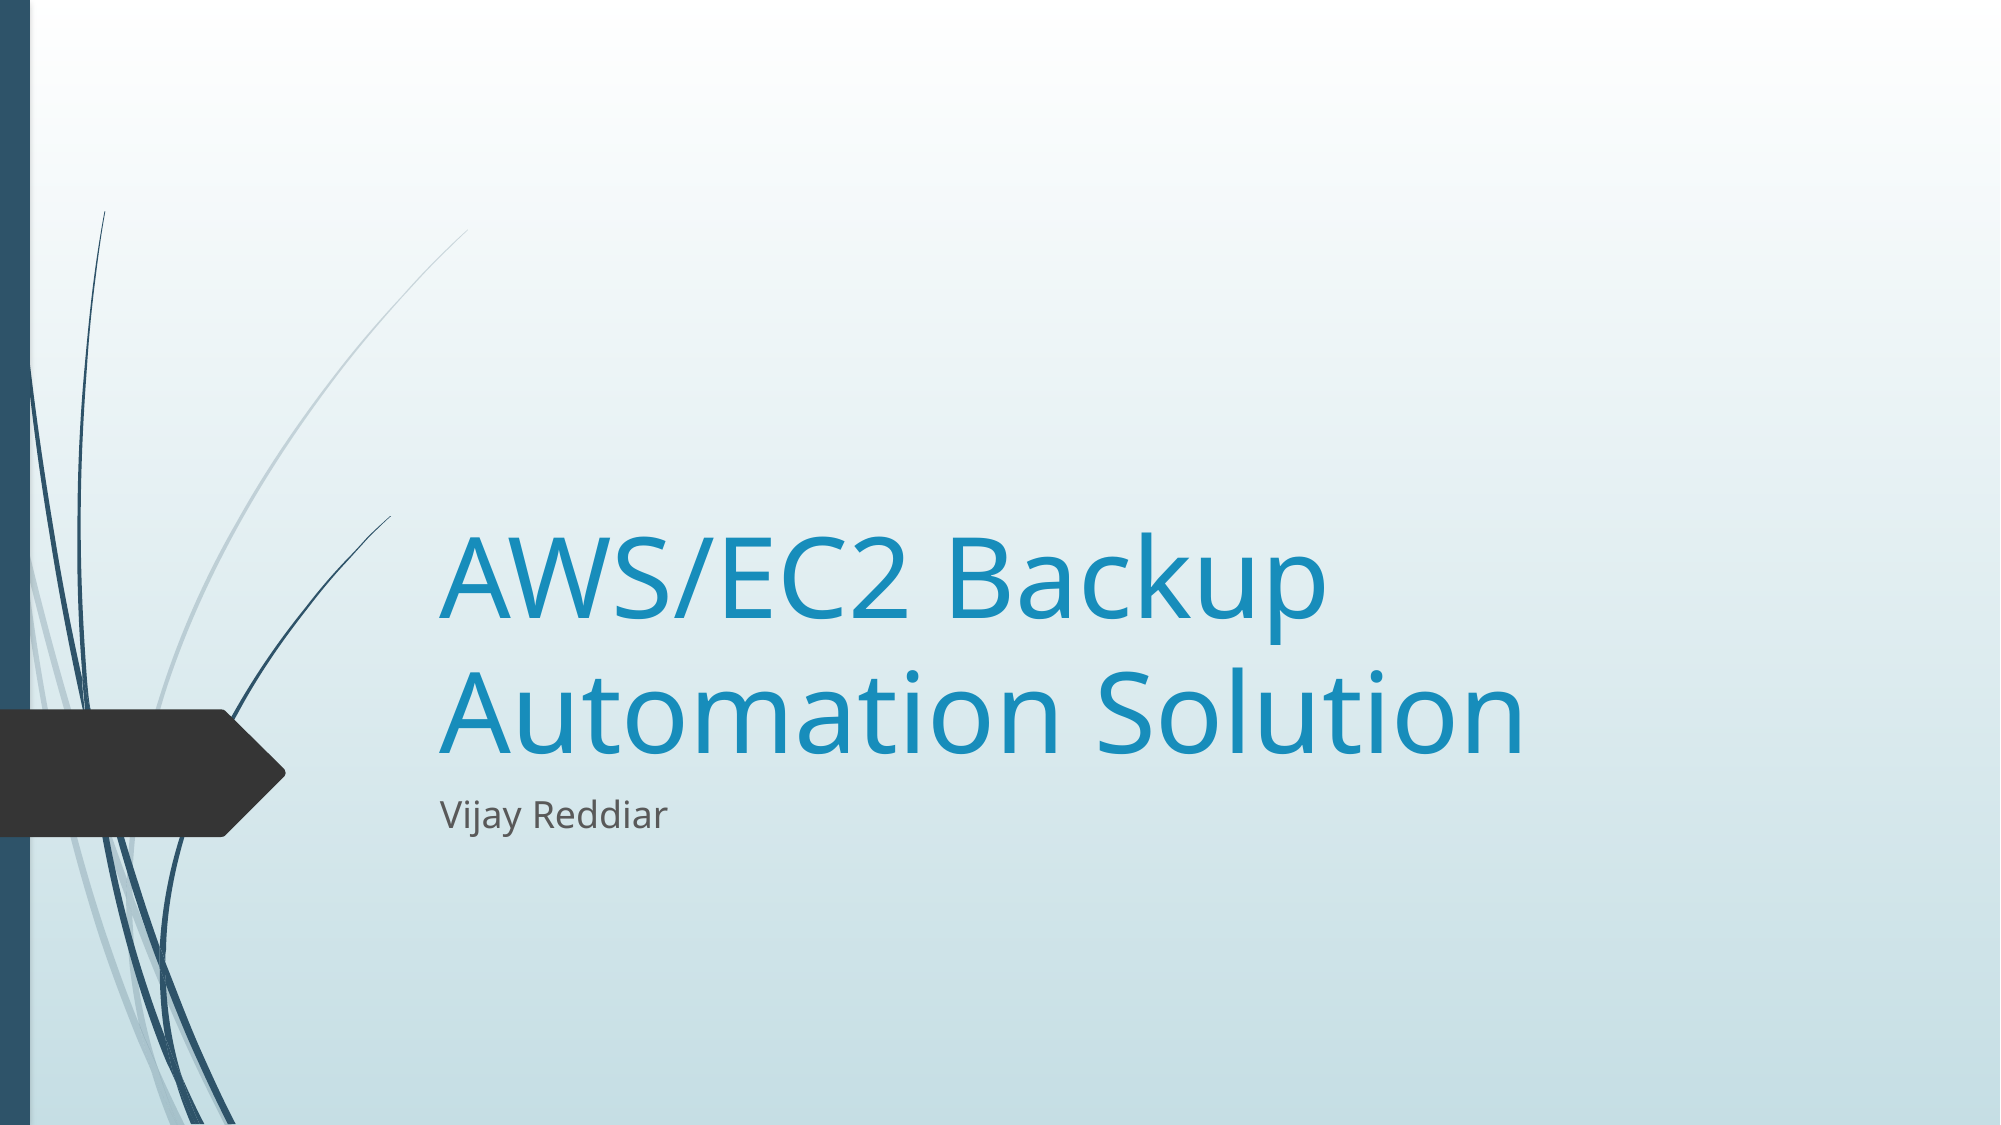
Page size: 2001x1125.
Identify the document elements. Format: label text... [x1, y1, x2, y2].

subtitle Vijay Reddiar [424, 783, 1888, 969]
title AWS/EC2 Backup Automation Solution [424, 412, 1888, 783]
